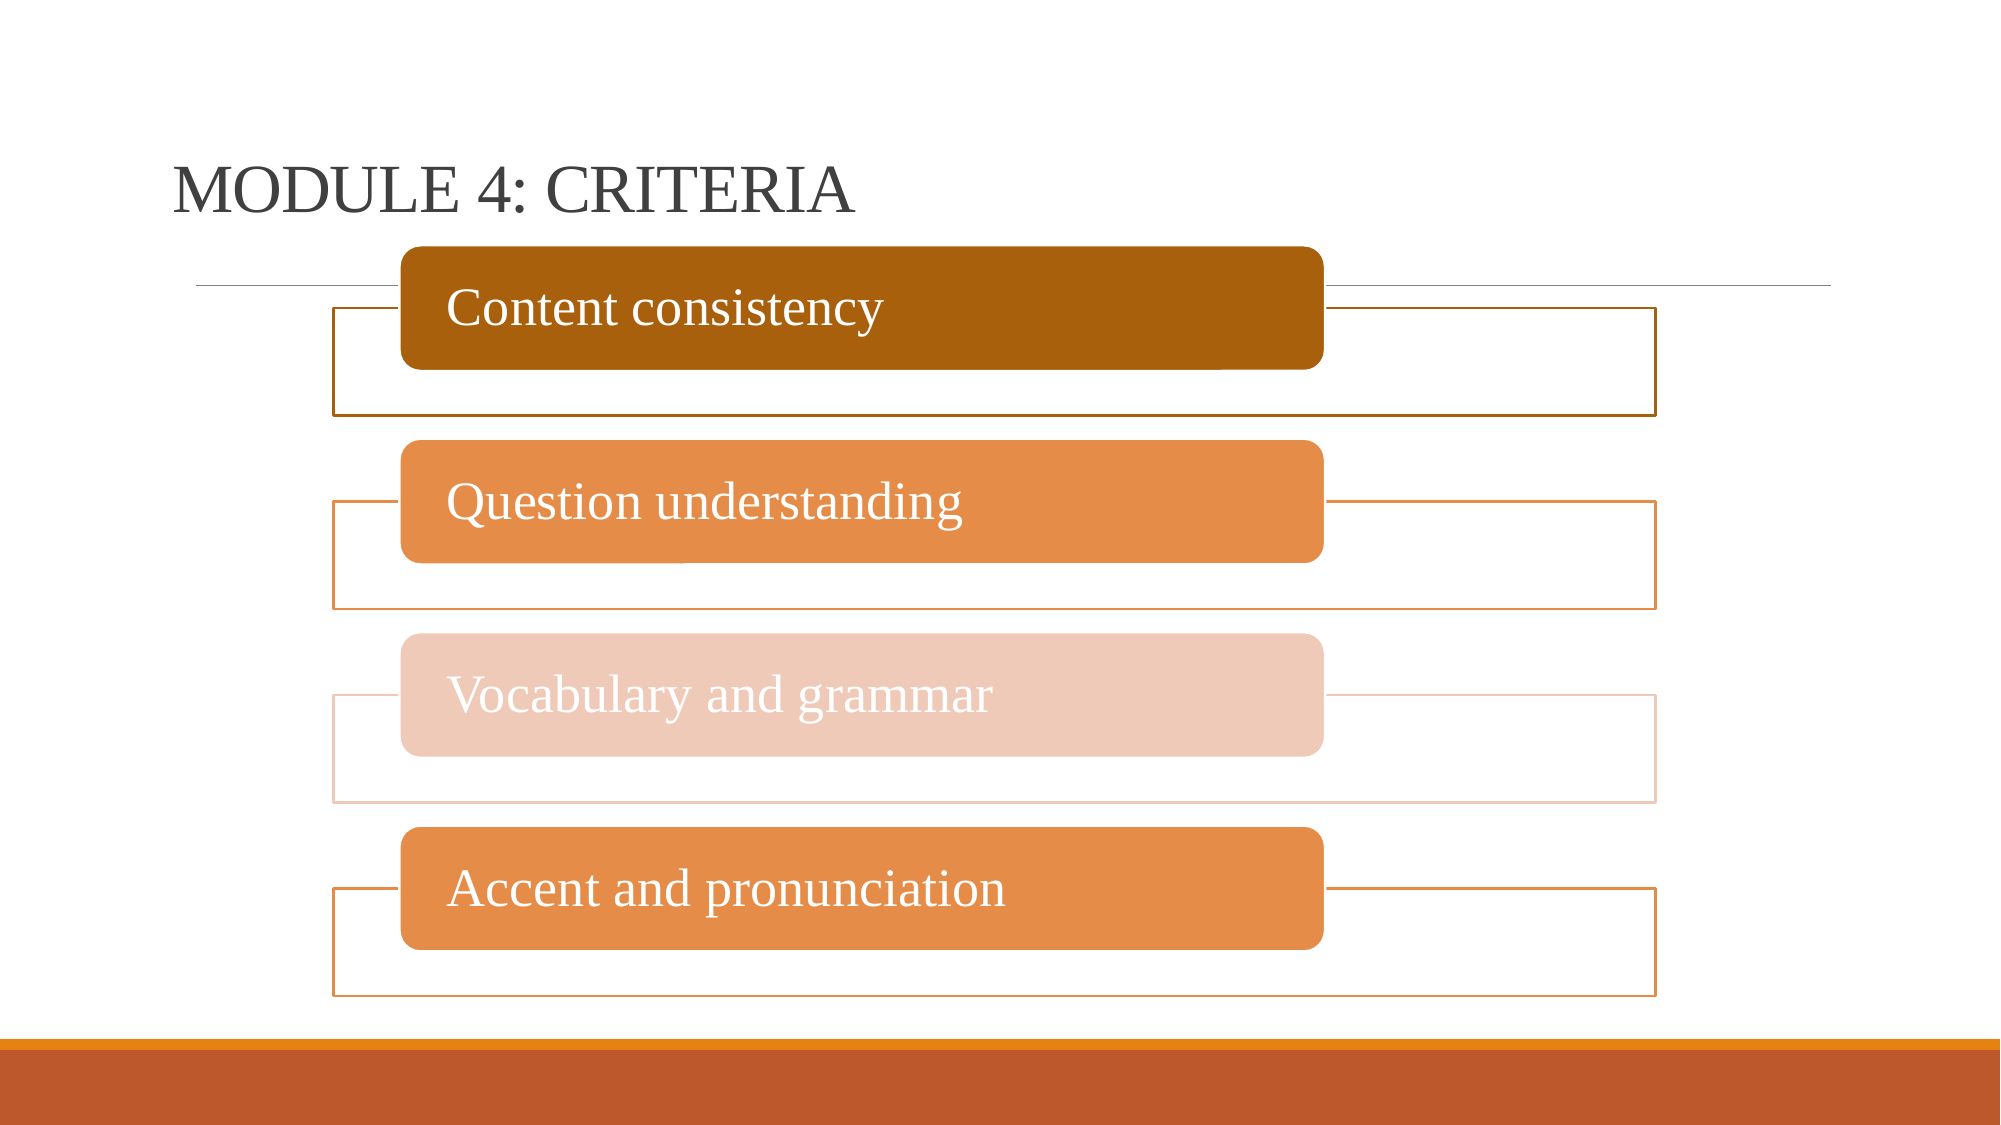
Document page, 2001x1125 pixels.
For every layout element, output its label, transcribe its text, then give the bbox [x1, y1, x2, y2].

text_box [332, 233, 1657, 1008]
title MODULE 4: CRITERIA [157, 148, 1883, 235]
